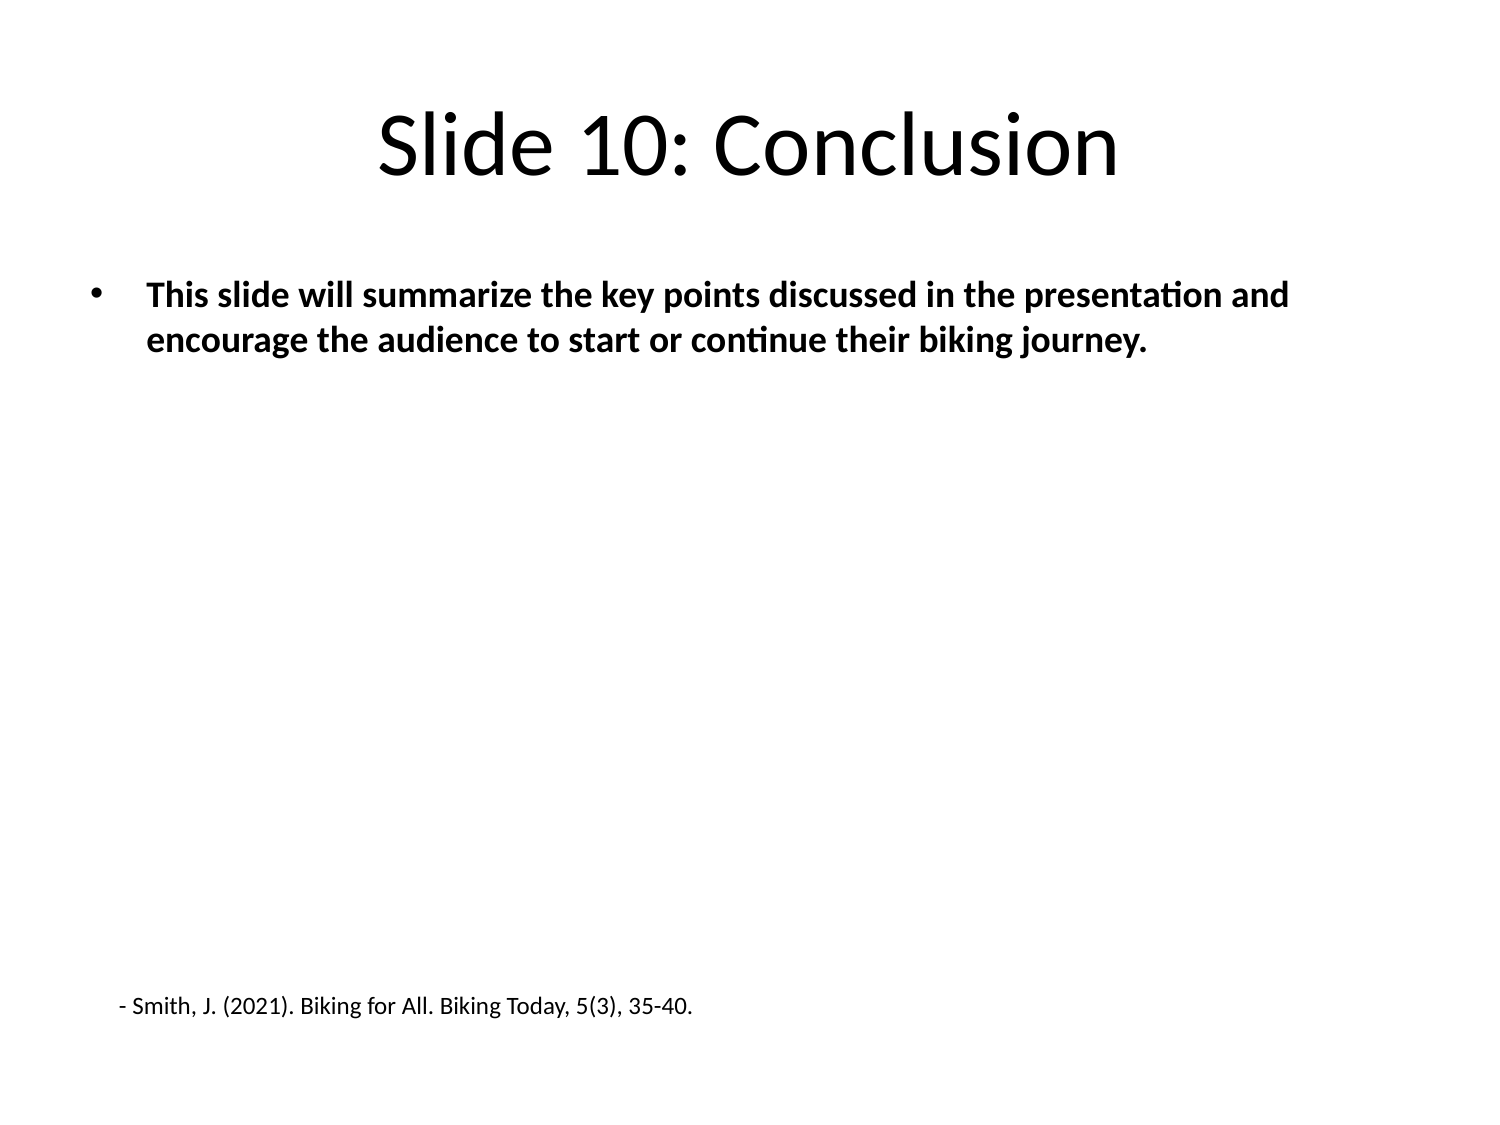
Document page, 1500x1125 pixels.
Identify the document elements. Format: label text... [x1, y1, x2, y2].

title Slide 10: Conclusion [75, 45, 1425, 233]
text_box - Smith, J. (2021). Biking for All. Biking Today, 5(3), 35-40. [104, 937, 1500, 1028]
list This slide will summarize the key points discussed in the presentation and encourage the audience to start or continue their biking journey. [75, 262, 1425, 1005]
